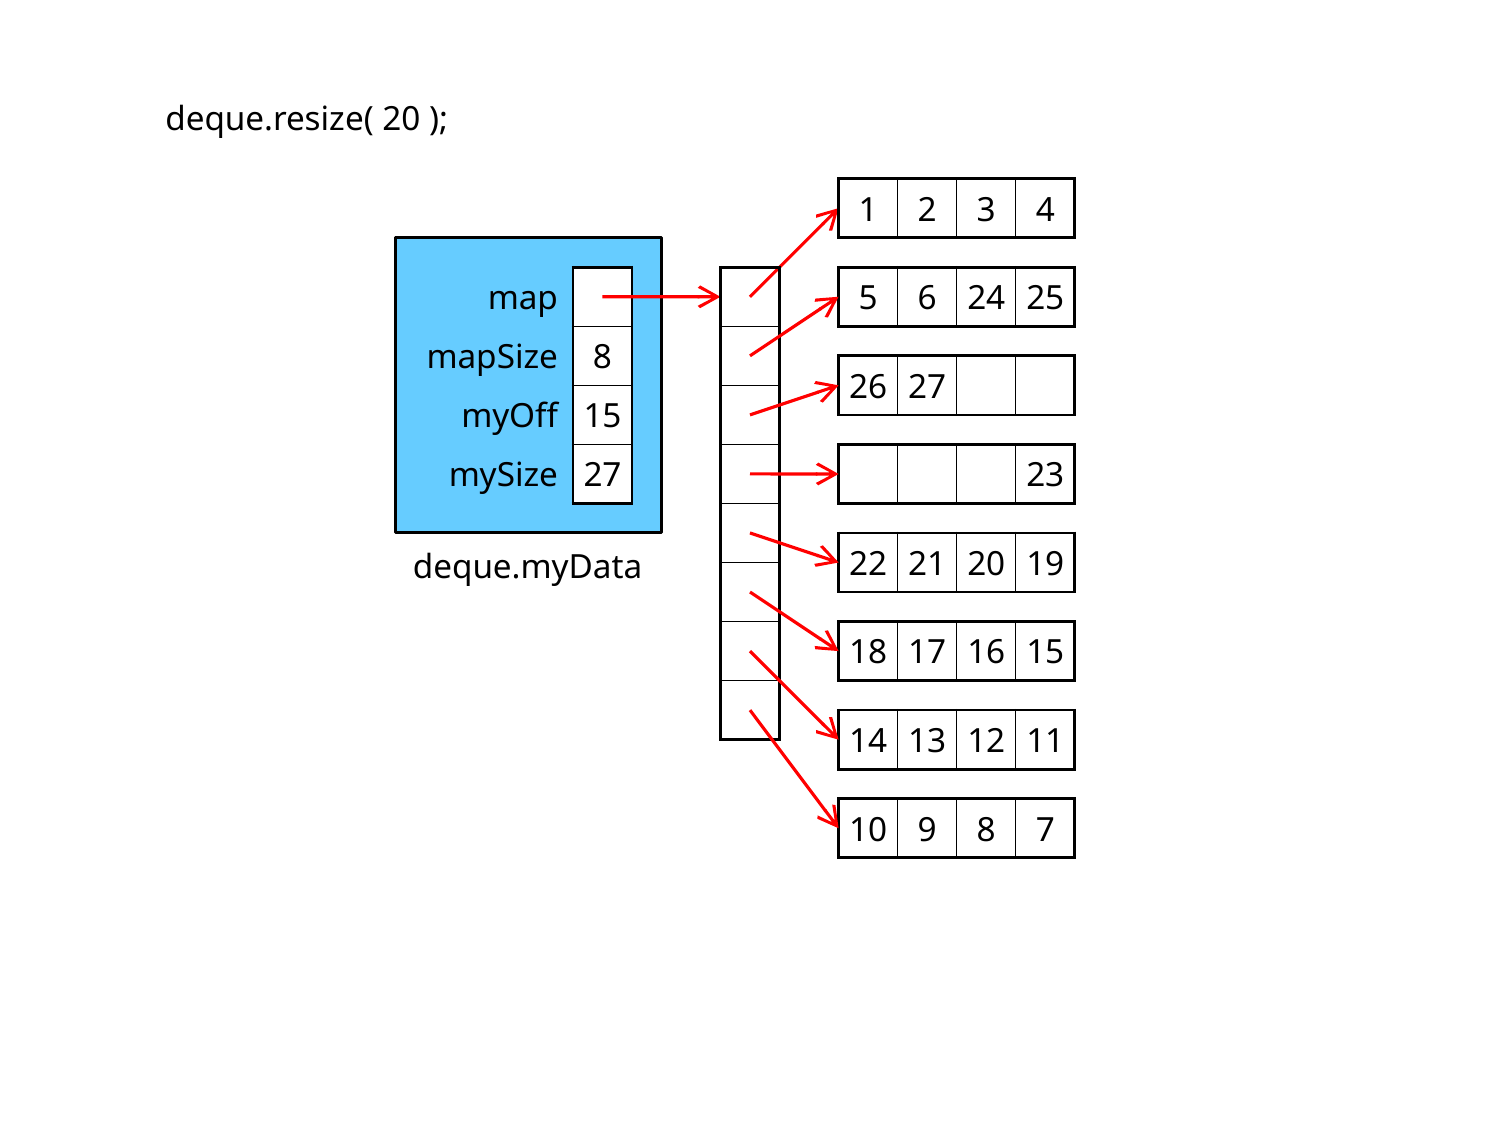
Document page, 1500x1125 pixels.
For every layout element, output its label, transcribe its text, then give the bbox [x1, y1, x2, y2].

text_box [781, 208, 837, 266]
table_header [574, 269, 631, 326]
table_header 1 [840, 180, 897, 236]
text_box [749, 710, 839, 829]
table_cell 8 [574, 327, 631, 385]
table_header 18 [840, 623, 897, 679]
table_header 19 [1016, 534, 1073, 591]
table_header [957, 357, 1015, 414]
table_header 7 [1016, 800, 1073, 856]
table_header 5 [840, 269, 897, 325]
table_header 10 [840, 800, 897, 856]
table_cell [722, 622, 778, 680]
table_header 15 [1016, 623, 1073, 679]
table_header 22 [840, 534, 897, 591]
table_header 23 [1016, 446, 1073, 502]
text_box [749, 532, 839, 567]
table_header 2 [898, 180, 956, 236]
table_cell 15 [574, 386, 631, 444]
table_cell [722, 445, 778, 503]
text_box [749, 381, 839, 415]
table_header 6 [898, 269, 956, 325]
table_header 21 [898, 534, 956, 591]
table_header 16 [957, 623, 1015, 679]
table_header 25 [1016, 269, 1073, 325]
table_header 14 [840, 711, 897, 768]
table_cell [722, 563, 778, 621]
table_header 9 [898, 800, 956, 856]
table_header 8 [957, 800, 1015, 856]
text_box [749, 651, 839, 740]
table_header 24 [957, 269, 1015, 325]
table_header 3 [957, 180, 1015, 236]
text_box [749, 462, 839, 486]
text_box [749, 591, 839, 652]
text_box deque.myData [394, 532, 661, 592]
table_header 12 [957, 711, 1015, 768]
table_cell [722, 681, 778, 738]
table_header [722, 269, 778, 326]
table_cell [722, 327, 778, 385]
table_header 20 [957, 534, 1015, 591]
table_header [840, 446, 897, 502]
table_cell mySize [396, 444, 572, 503]
table_header 26 [840, 357, 897, 414]
table_cell [722, 386, 778, 444]
table_cell [722, 504, 778, 562]
table_header 17 [898, 623, 956, 679]
text_box [395, 237, 662, 533]
table_header [957, 446, 1015, 502]
table_cell 27 [574, 445, 631, 502]
table_header [1016, 357, 1073, 414]
text_box [749, 296, 839, 356]
table_header [898, 446, 956, 502]
table_cell myOff [396, 385, 572, 444]
table_header 27 [898, 357, 956, 414]
table_header 4 [1016, 180, 1073, 236]
table_header map [396, 267, 572, 326]
table_header 13 [898, 711, 956, 768]
list deque.resize( 20 ); [100, 90, 514, 150]
table_cell mapSize [396, 326, 572, 385]
table_header 11 [1016, 711, 1073, 768]
